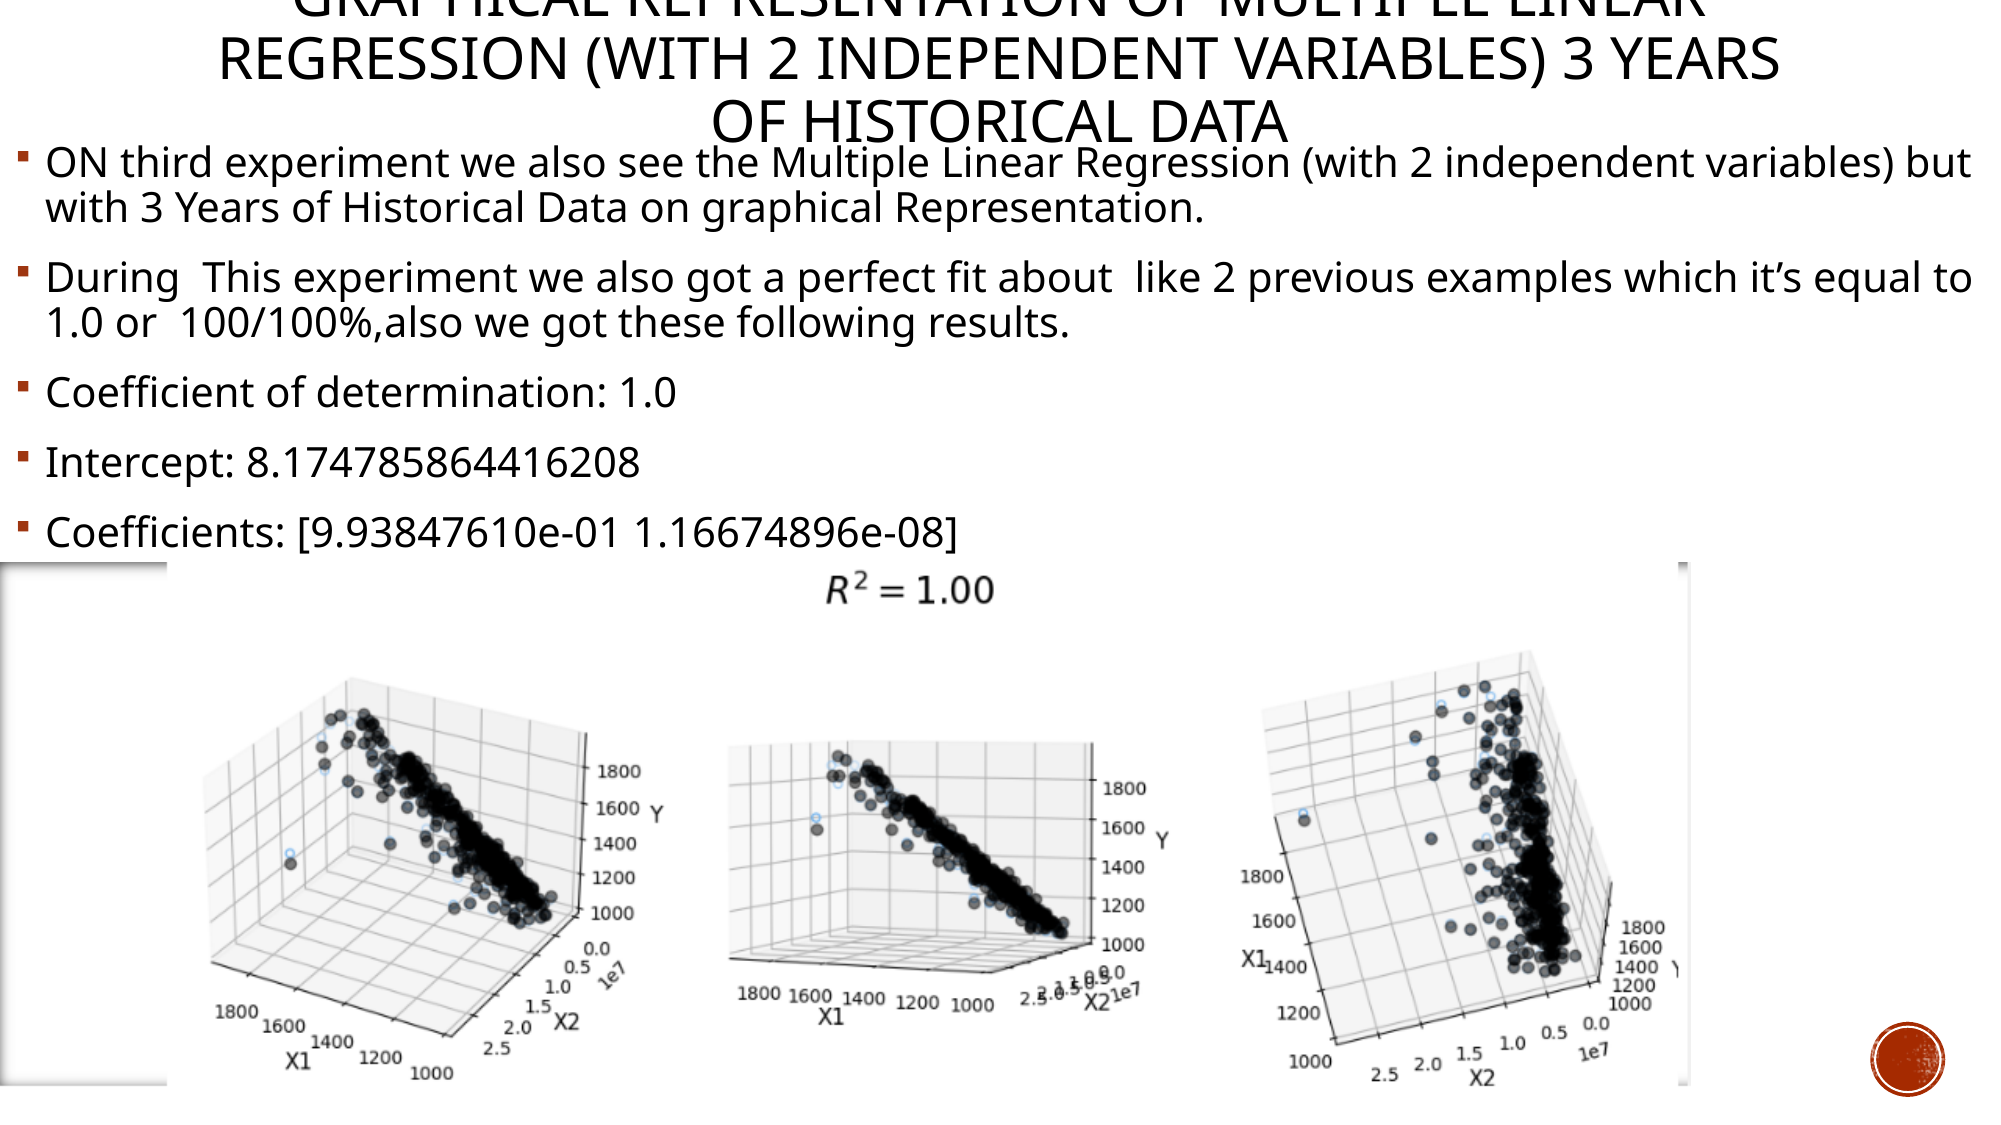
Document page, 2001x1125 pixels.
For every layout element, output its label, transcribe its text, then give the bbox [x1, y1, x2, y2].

title Graphical Representation of Multiple Linear Regression (with 2 independent variables) 3 Years of Historical Data [174, 8, 1825, 113]
picture [0, 562, 1690, 1094]
